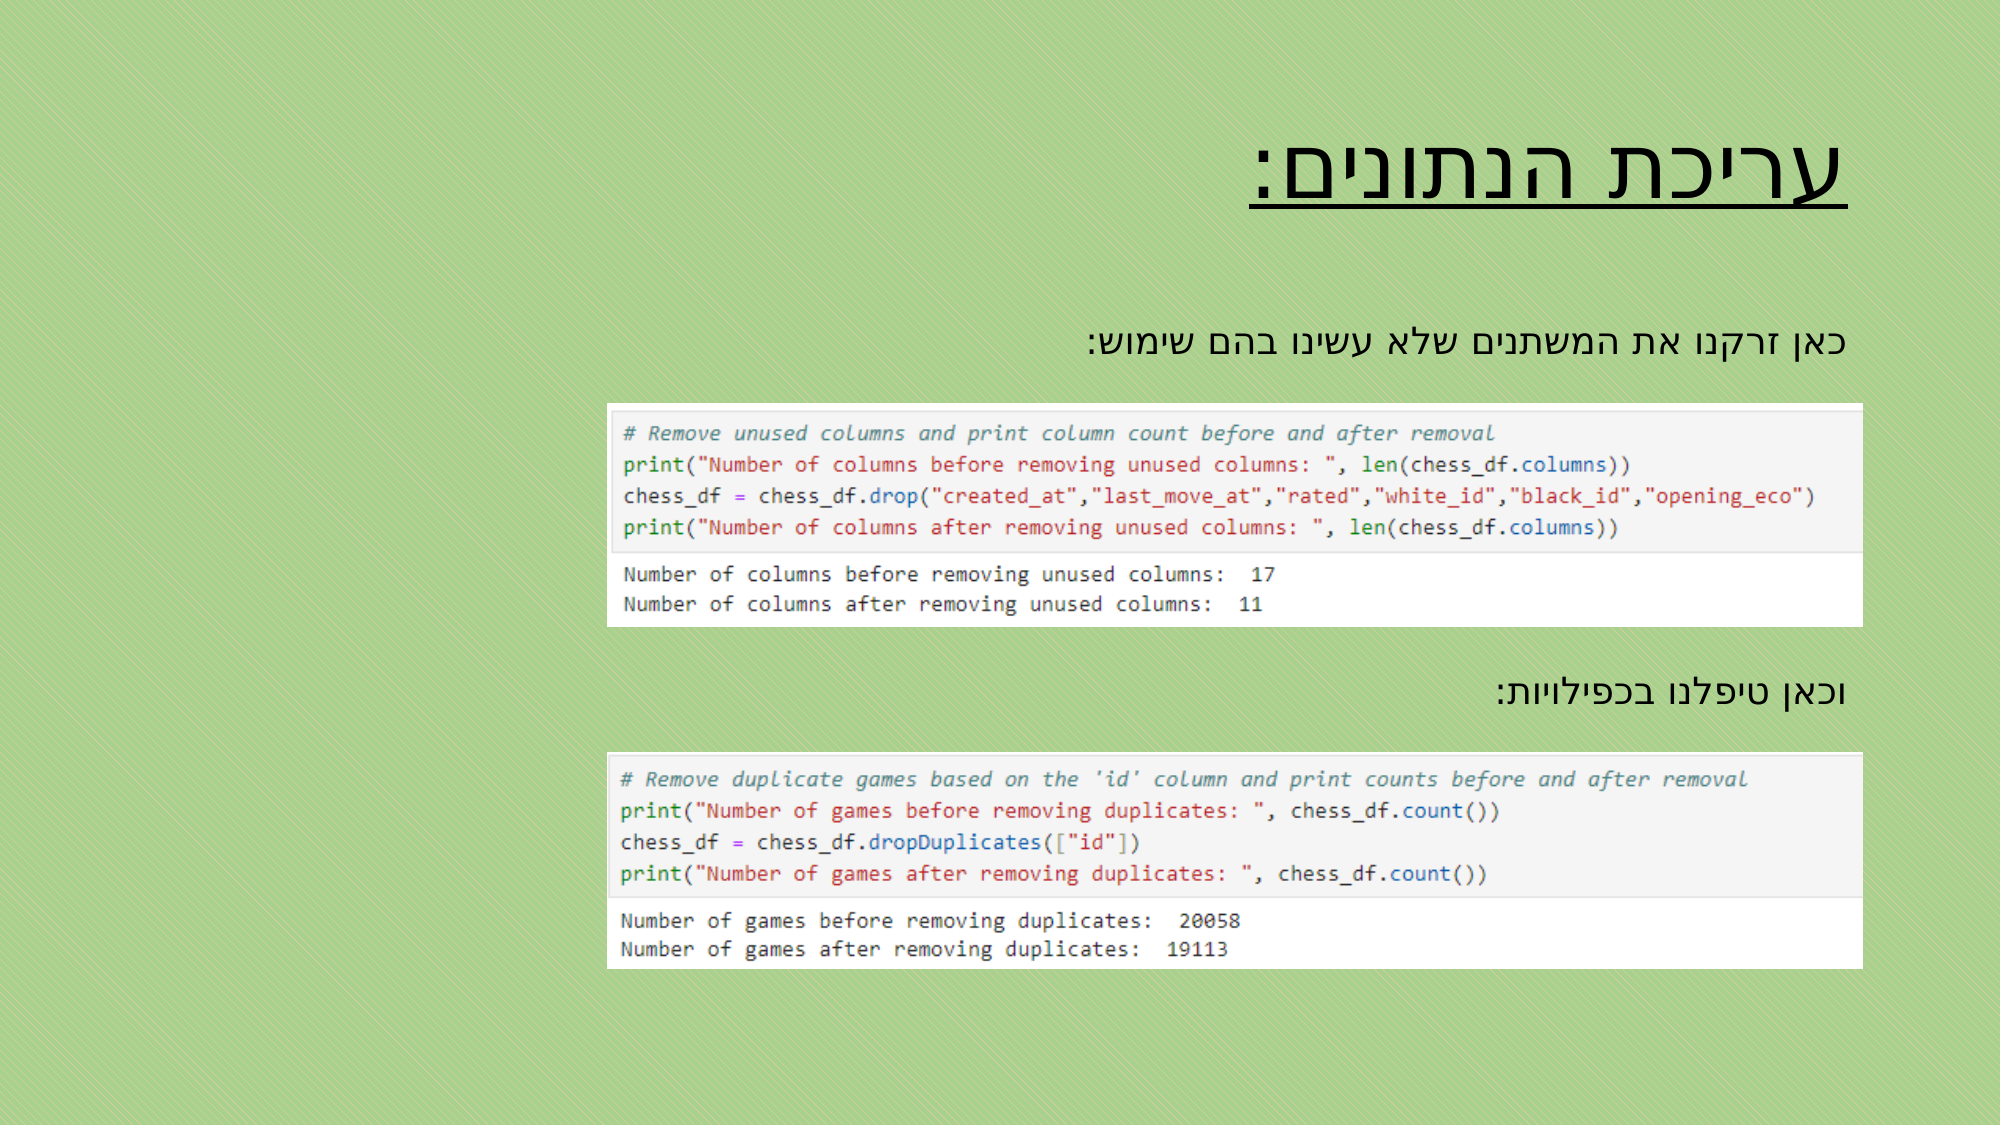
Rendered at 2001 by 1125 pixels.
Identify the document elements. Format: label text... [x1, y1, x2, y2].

picture [607, 752, 1863, 969]
text_box וכאן טיפלנו בכפילויות: [1023, 659, 1863, 720]
text_box כאן זרקנו את המשתנים שלא עשינו בהם שימוש: [1023, 310, 1863, 370]
title עריכת הנתונים: [137, 59, 1863, 278]
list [607, 403, 1863, 627]
